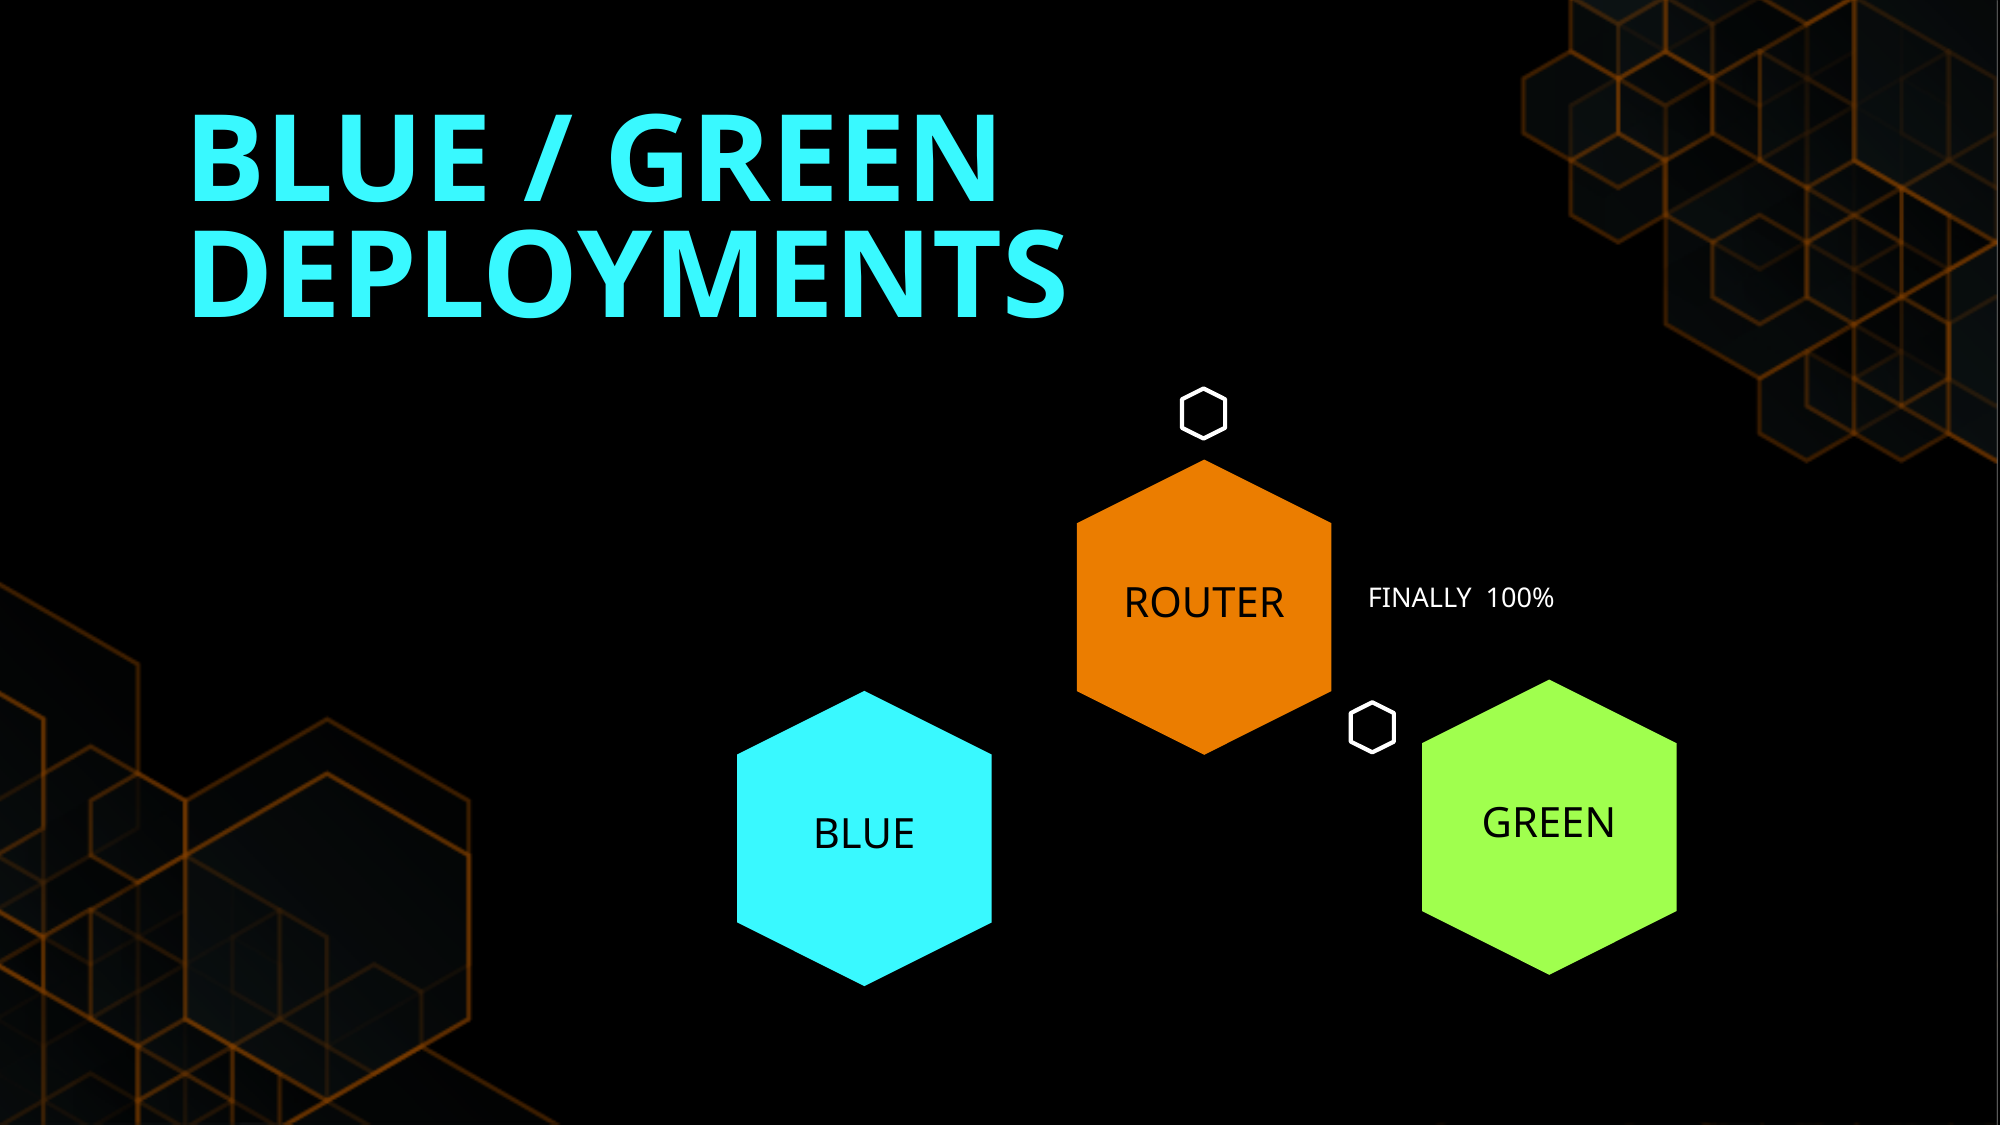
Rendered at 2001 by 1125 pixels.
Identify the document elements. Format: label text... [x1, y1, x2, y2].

picture [0, 0, 2000, 1125]
text_box BLUE / GREEN DEPLOYMENTS [170, 101, 1797, 349]
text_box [736, 388, 1677, 987]
